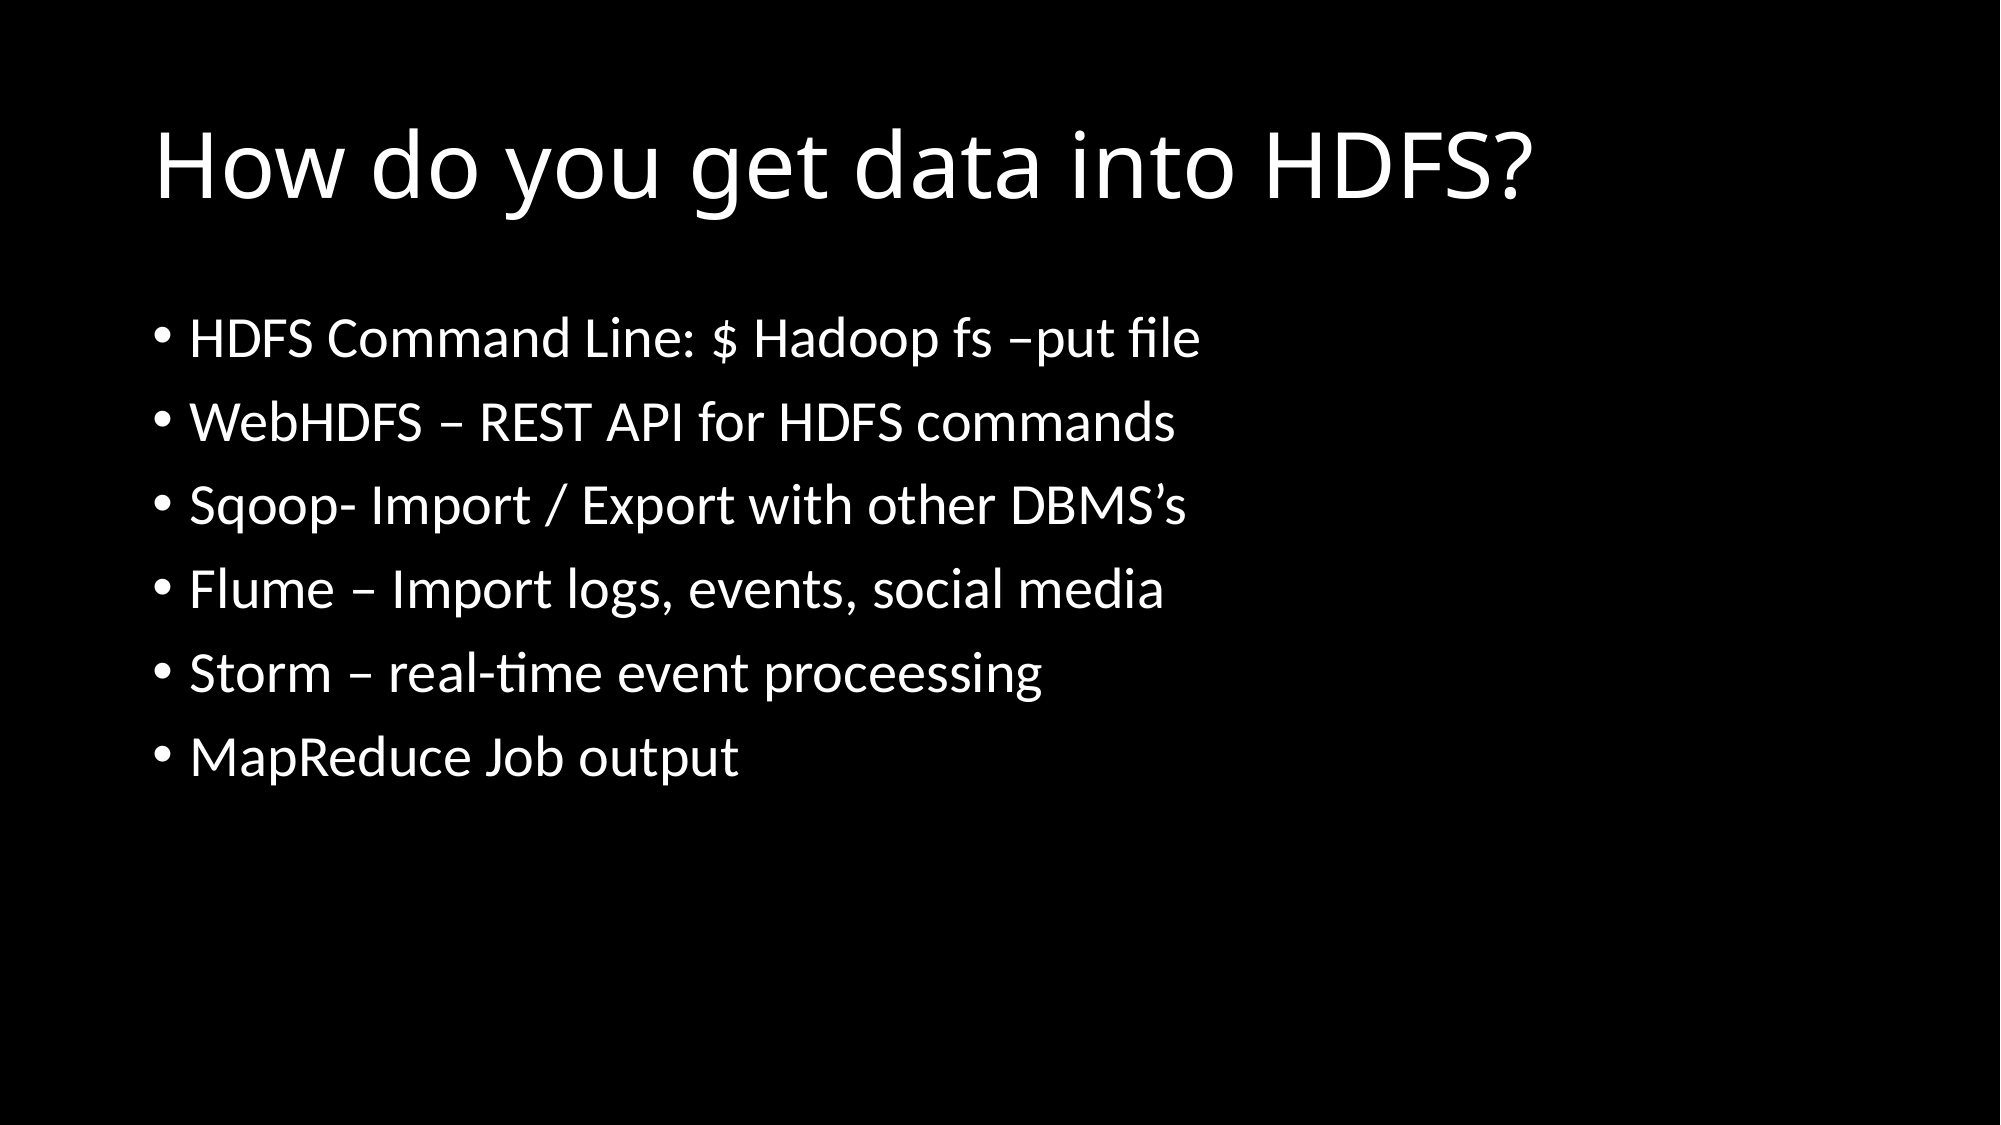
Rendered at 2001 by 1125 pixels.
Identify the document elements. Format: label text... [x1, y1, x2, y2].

list HDFS Command Line: $ Hadoop fs –put file WebHDFS – REST API for HDFS commands Sqoop- Import / Export with other DBMS’s Flume – Import logs, events, social media Storm – real-time event proceessing MapReduce Job output [137, 299, 1863, 1014]
title How do you get data into HDFS? [137, 59, 1863, 278]
